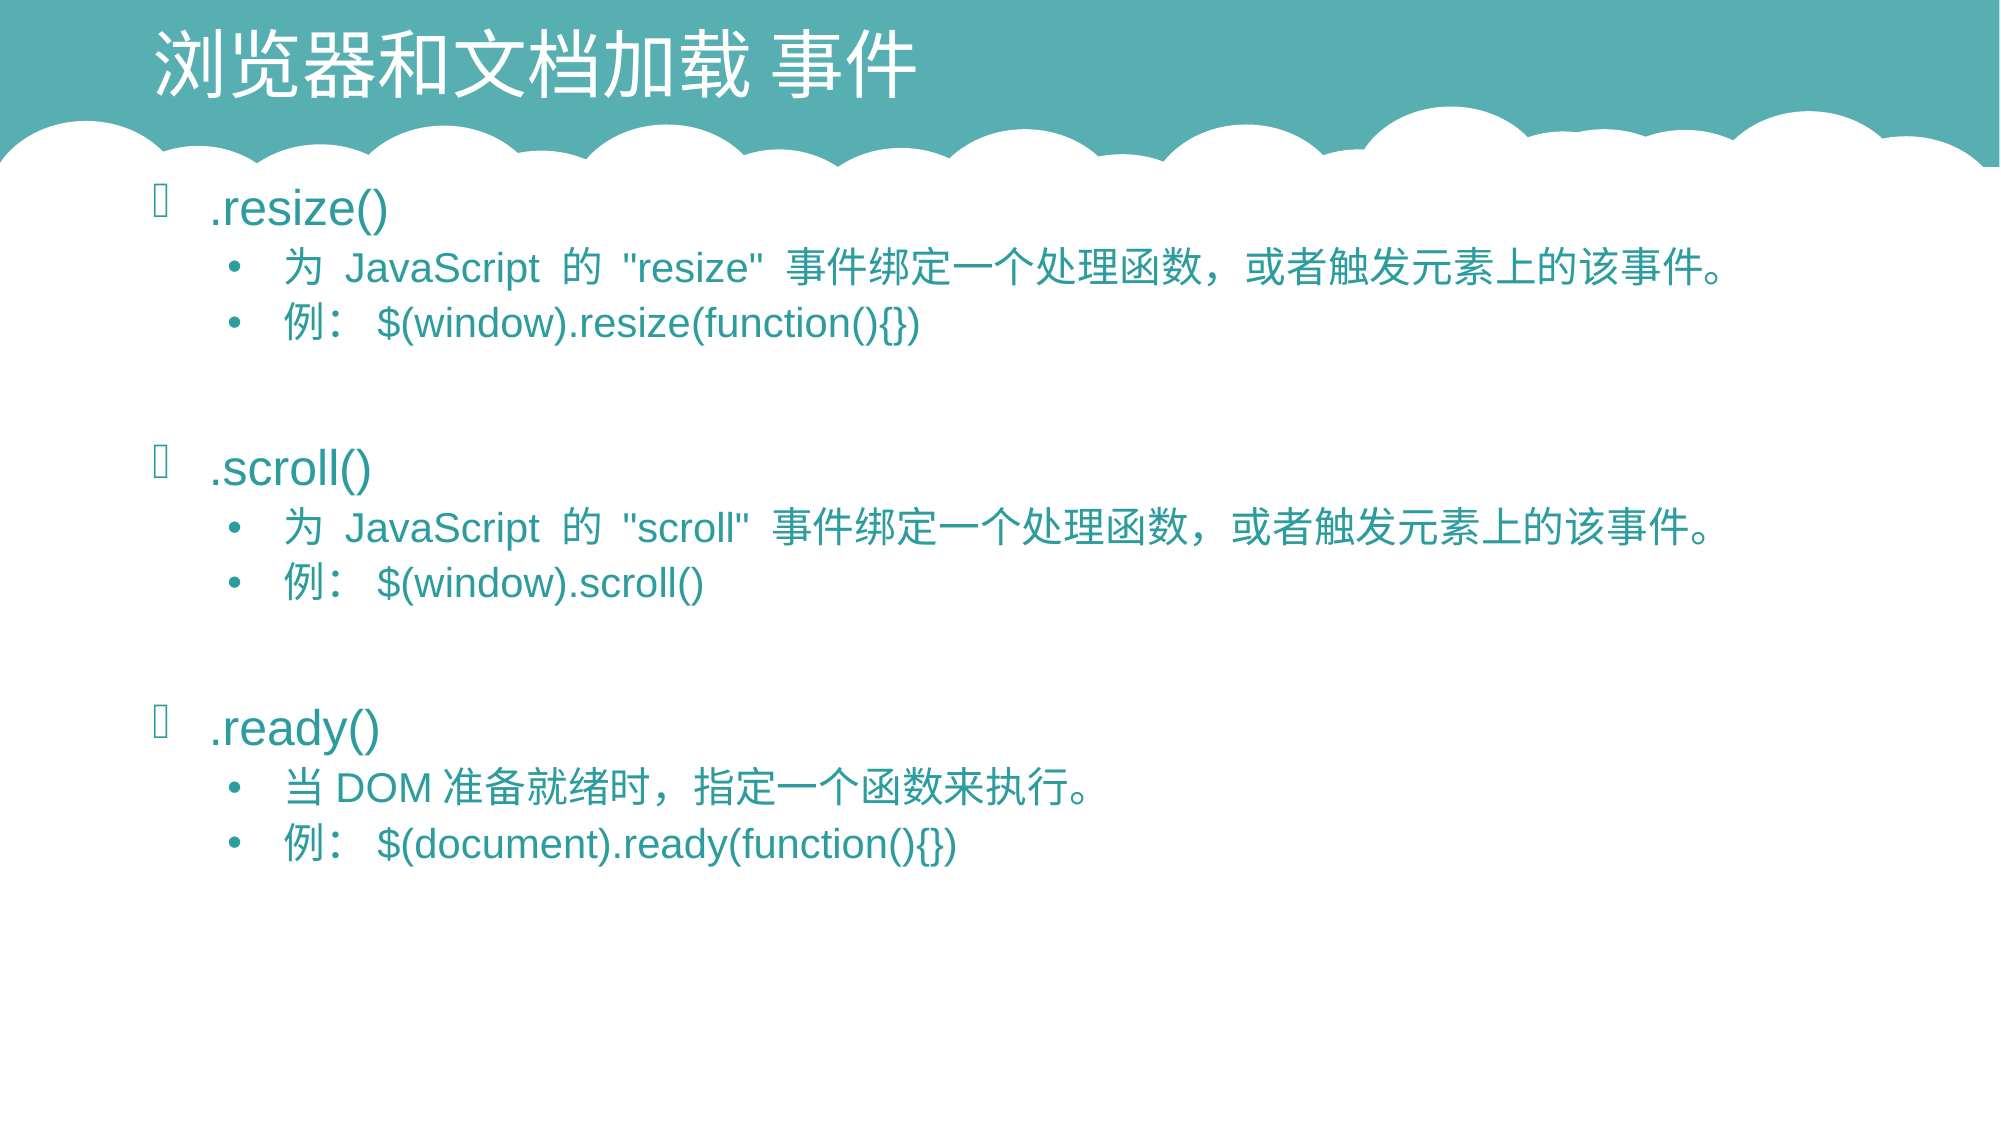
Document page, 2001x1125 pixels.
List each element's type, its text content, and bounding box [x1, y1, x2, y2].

title 浏览器和文档加载 事件 [137, 9, 1863, 129]
list .resize() 为 JavaScript 的 "resize" 事件绑定一个处理函数，或者触发元素上的该事件。 例：$(window).resize(function(){}) .scroll() 为 JavaScript 的 "scroll" 事件绑定一个处理函数，或者触发元素上的该事件。 例：$(window).scroll() .ready() 当DOM准备就绪时，指定一个函数来执行。 例：$(document).ready(function(){}) [137, 174, 1863, 1014]
